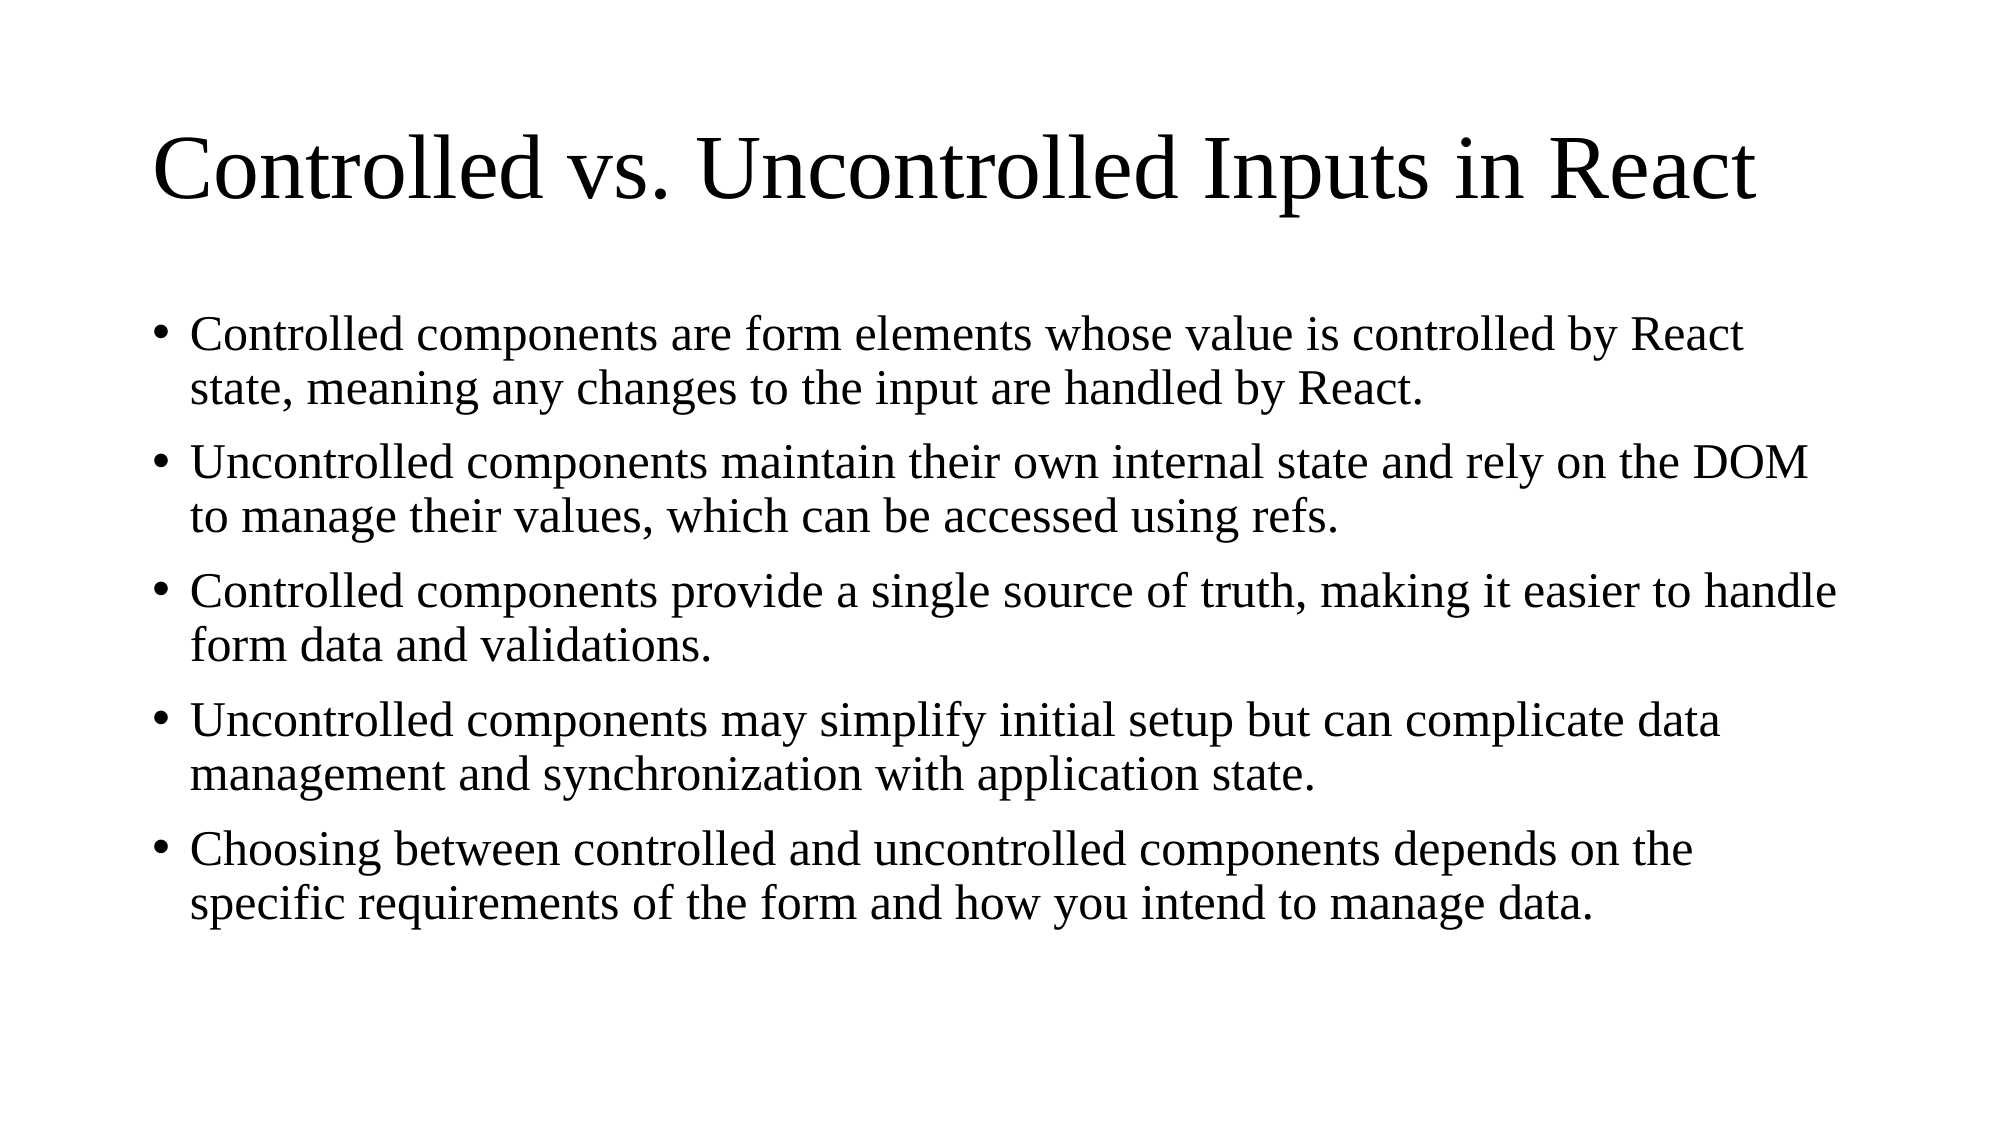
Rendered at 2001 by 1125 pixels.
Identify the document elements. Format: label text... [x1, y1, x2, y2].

title Controlled vs. Uncontrolled Inputs in React [137, 59, 1863, 278]
list Controlled components are form elements whose value is controlled by React state, meaning any changes to the input are handled by React. Uncontrolled components maintain their own internal state and rely on the DOM to manage their values, which can be accessed using refs. Controlled components provide a single source of truth, making it easier to handle form data and validations. Uncontrolled components may simplify initial setup but can complicate data management and synchronization with application state. Choosing between controlled and uncontrolled components depends on the specific requirements of the form and how you intend to manage data. [137, 299, 1863, 1014]
